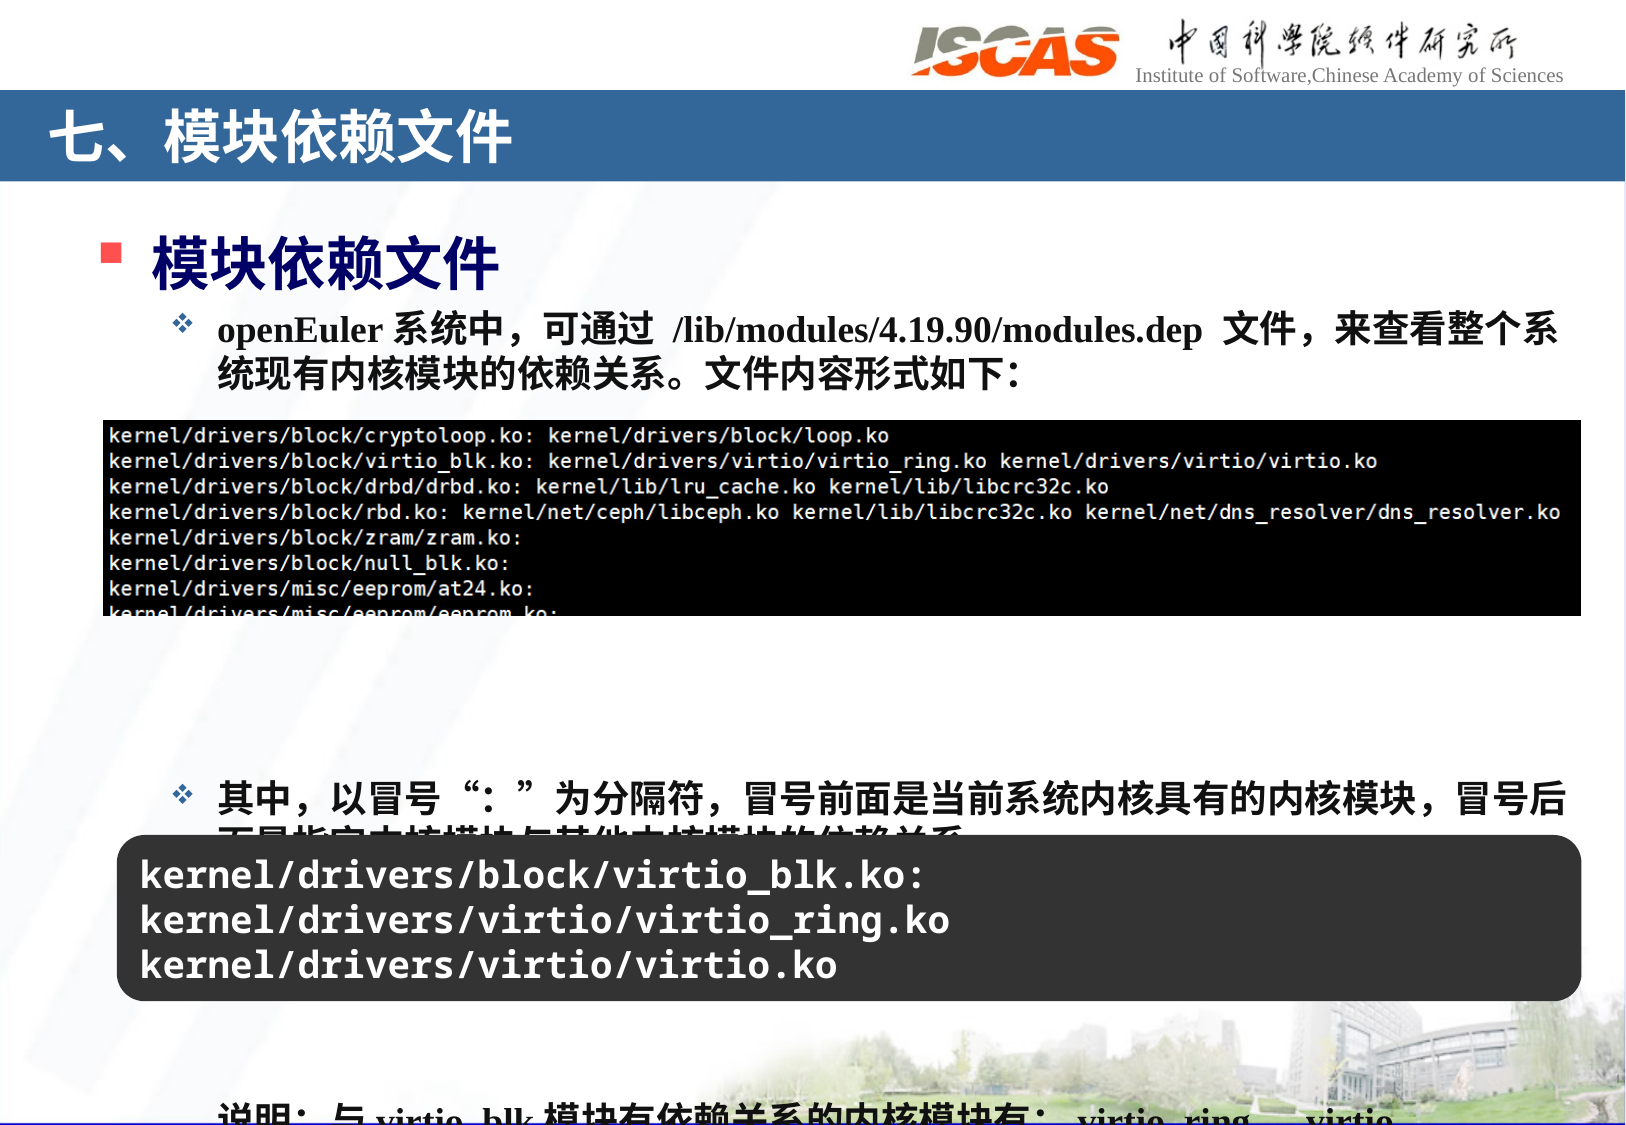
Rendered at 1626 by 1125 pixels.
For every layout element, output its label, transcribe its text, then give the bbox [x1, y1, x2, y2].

picture [0, 92, 1626, 1125]
text_box kernel/drivers/block/virtio_blk.ko: kernel/drivers/virtio/virtio_ring.ko kernel/drivers/virtio/virtio.ko [116, 834, 1582, 1002]
list 模块依赖文件 openEuler系统中，可通过 /lib/modules/4.19.90/modules.dep 文件，来查看整个系统现有内核模块的依赖关系。文件内容形式如下： 其中，以冒号“：”为分隔符，冒号前面是当前系统内核具有的内核模块，冒号后面是指定内核模块与其他内核模块的依赖关系。 例如： 说明：与virtio_blk模块有依赖关系的内核模块有：virtio_ring、virtio。 [79, 219, 1605, 1125]
picture [907, 18, 1132, 87]
picture [1166, 15, 1519, 71]
picture [103, 420, 1581, 616]
title 七、模块依赖文件 [0, 89, 1625, 182]
